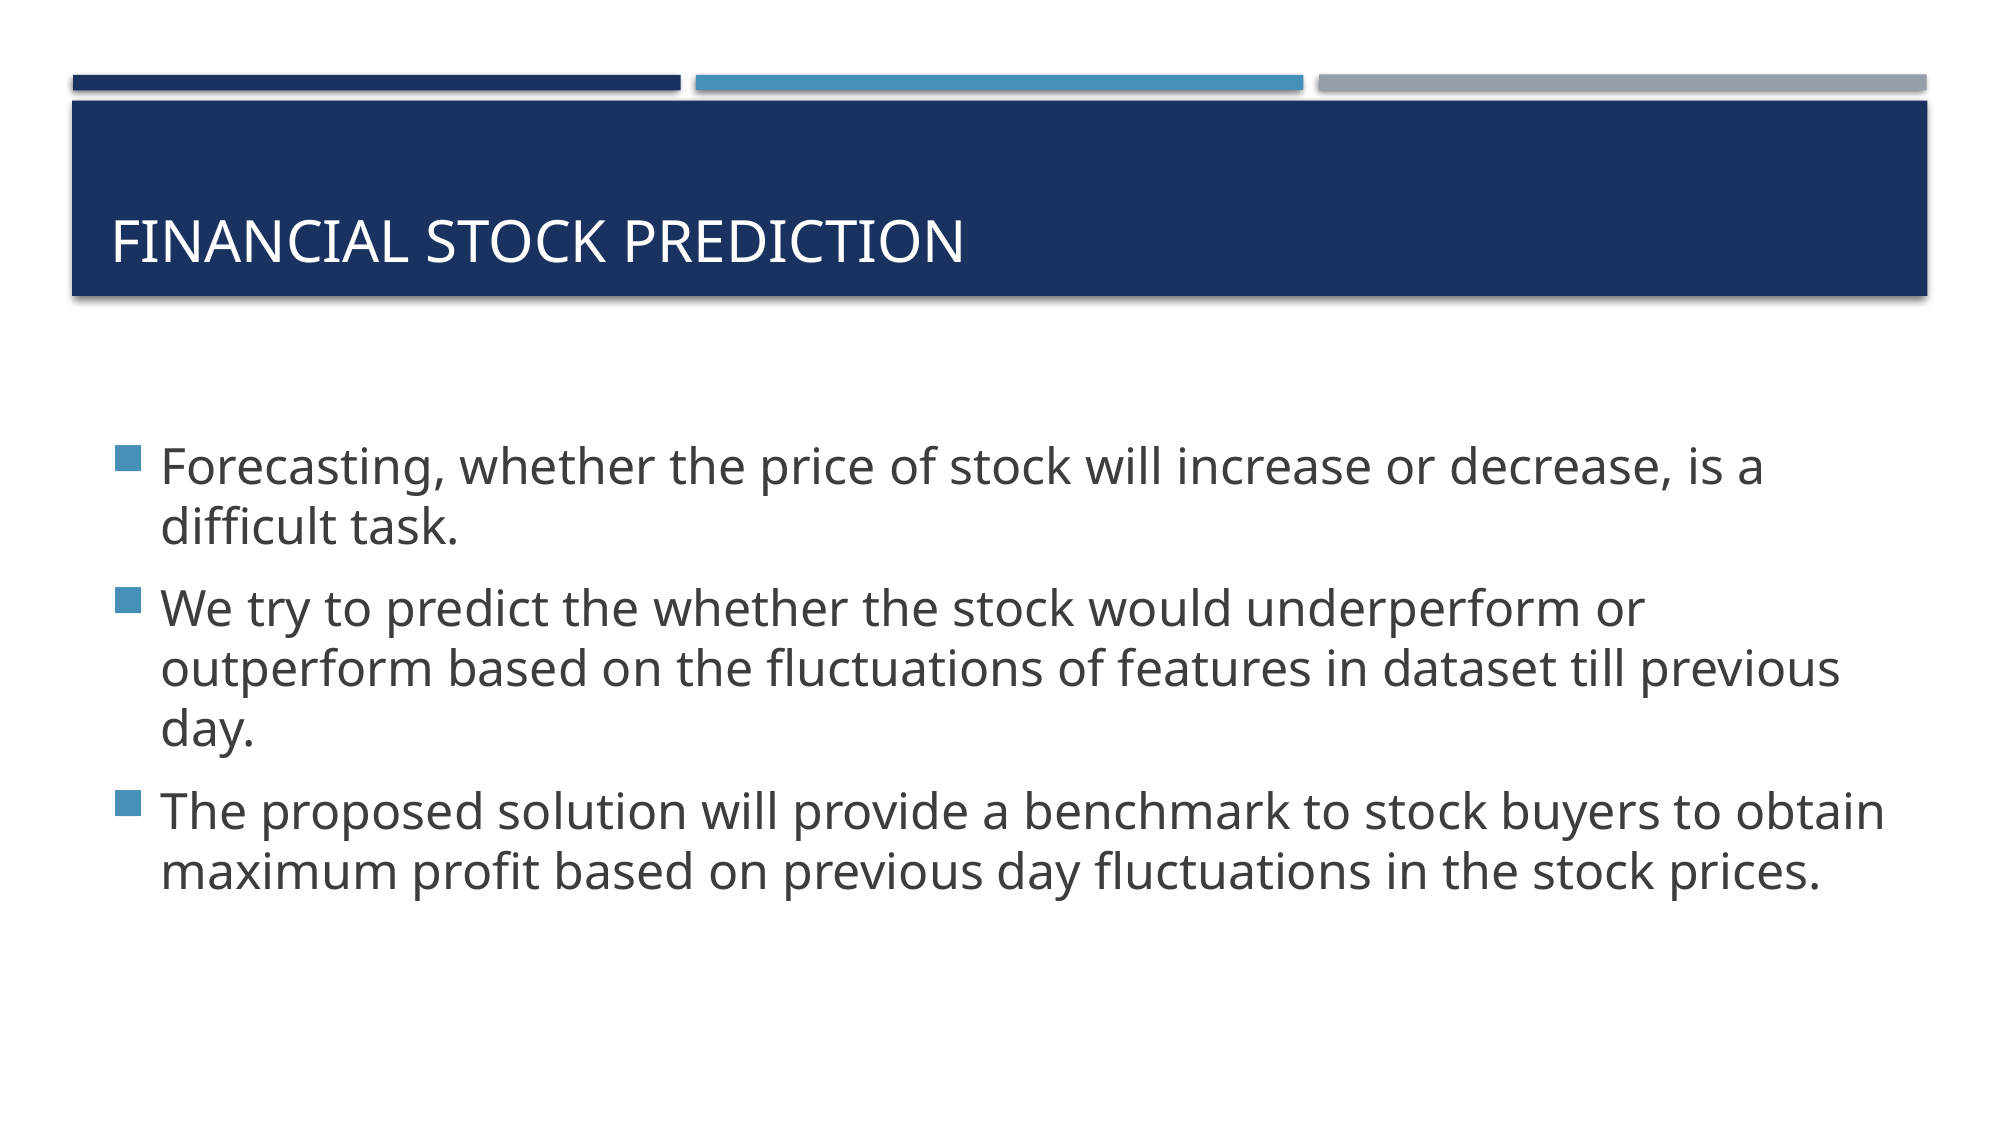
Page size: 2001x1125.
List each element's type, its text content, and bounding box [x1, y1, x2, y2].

title Financial stock prediction [95, 115, 1905, 282]
list Forecasting, whether the price of stock will increase or decrease, is a difficult task. We try to predict the whether the stock would underperform or outperform based on the fluctuations of features in dataset till previous day. The proposed solution will provide a benchmark to stock buyers to obtain maximum profit based on previous day fluctuations in the stock prices. [95, 406, 1905, 1010]
